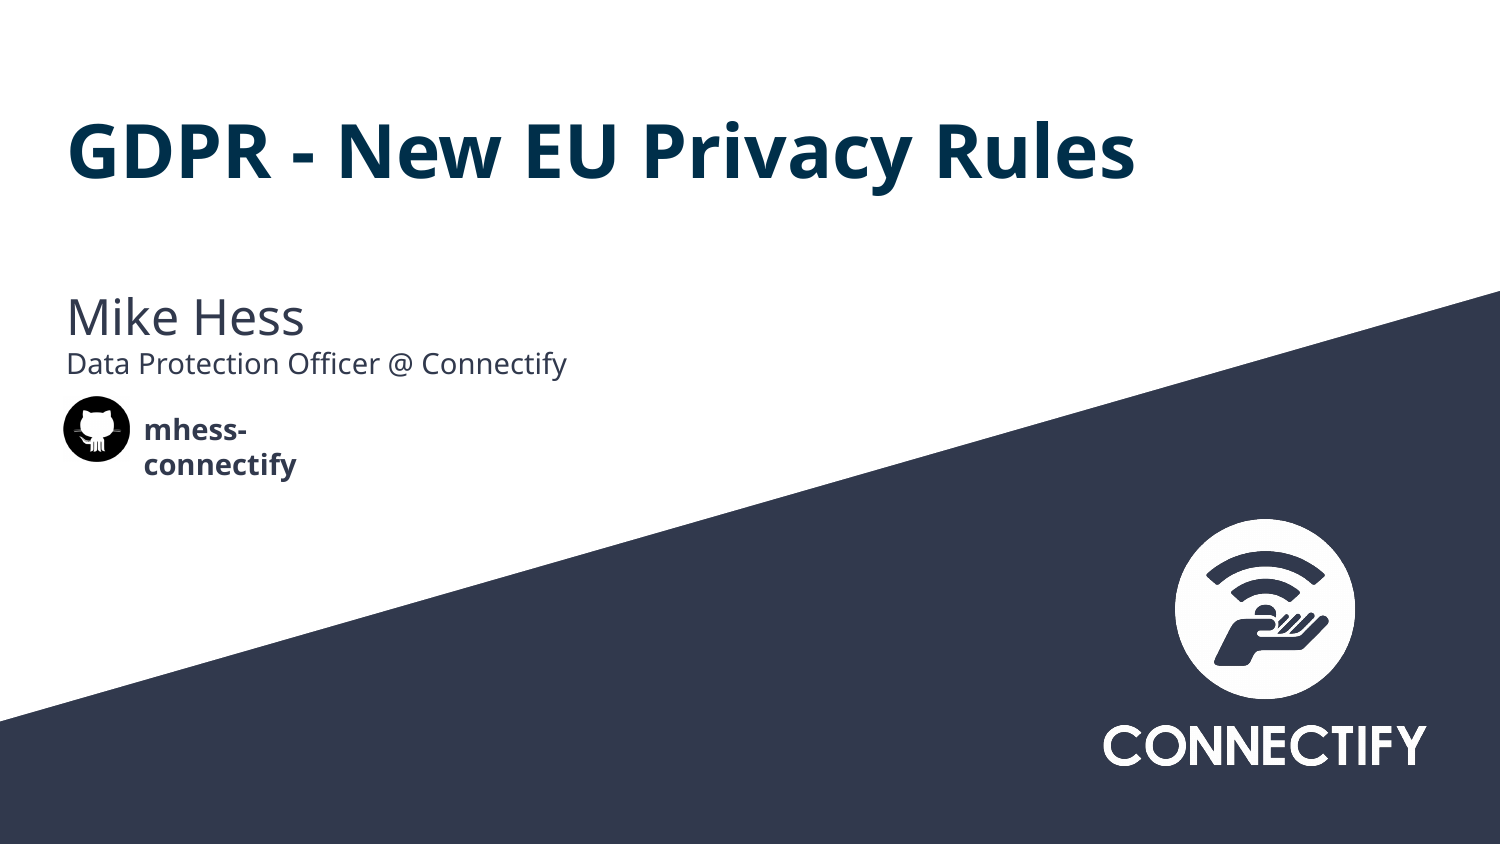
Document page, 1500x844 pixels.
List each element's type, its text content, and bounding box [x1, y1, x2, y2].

subtitle Mike Hess Data Protection Officer @ Connectify [51, 270, 627, 409]
picture [63, 395, 130, 463]
title GDPR - New EU Privacy Rules [51, 88, 1449, 299]
text_box mhess-connectify [132, 396, 403, 453]
picture [1092, 505, 1438, 794]
